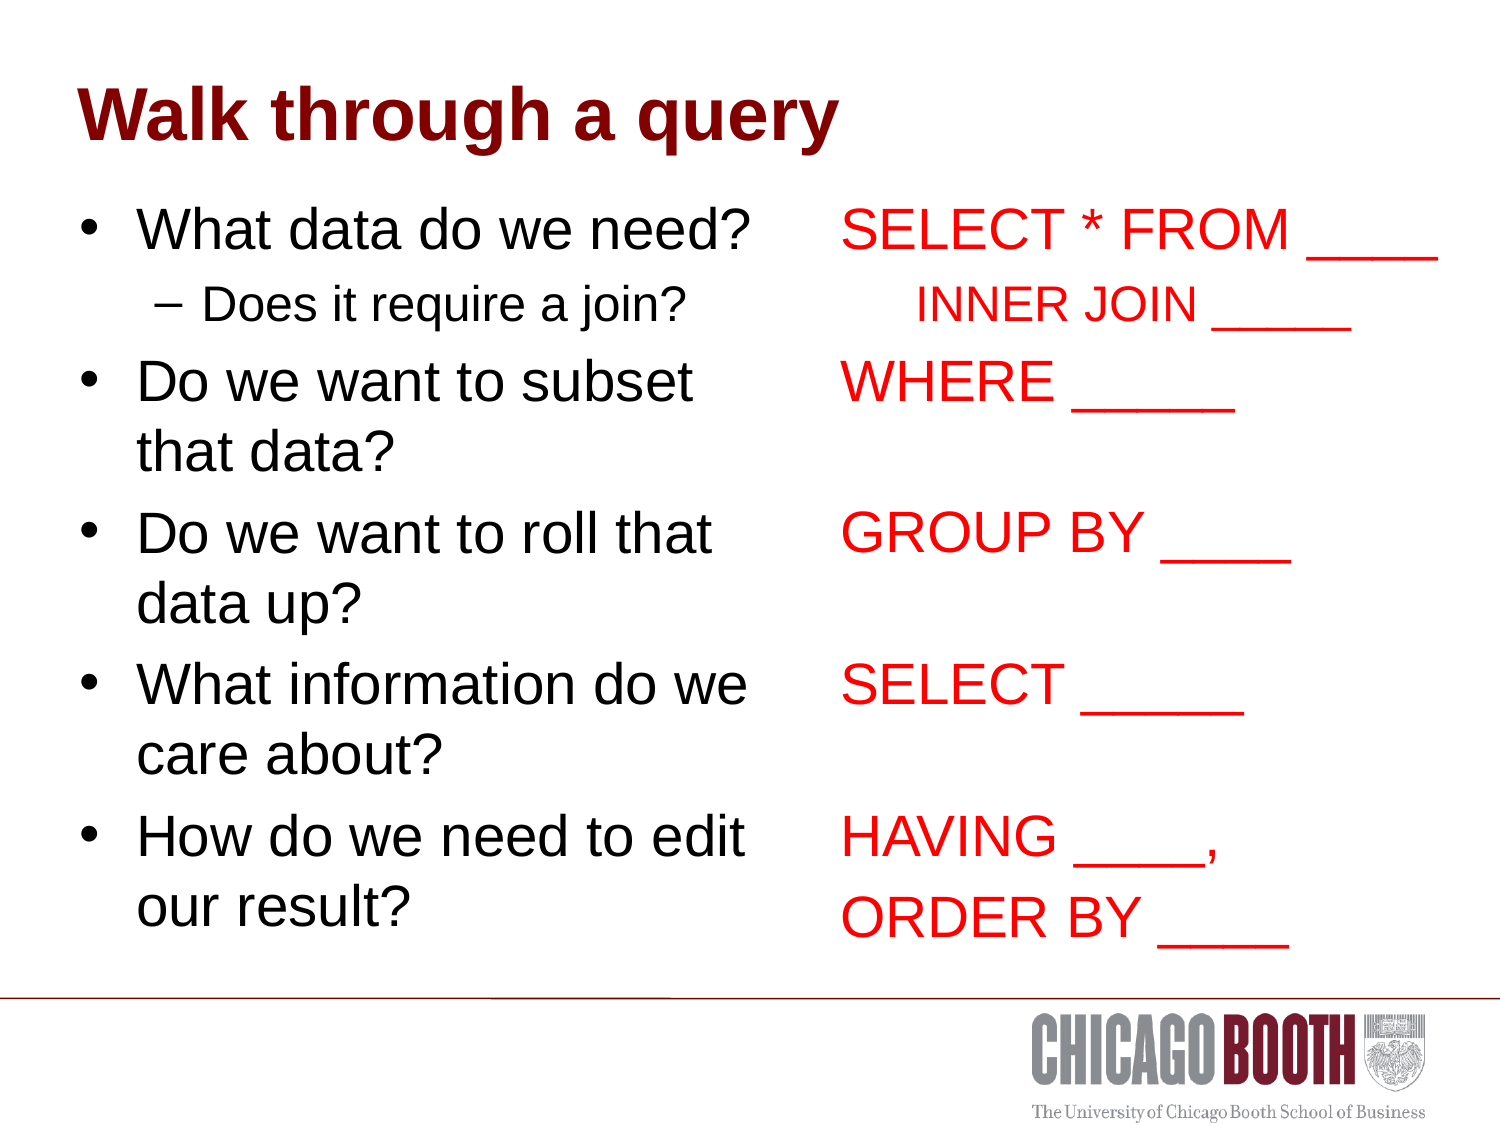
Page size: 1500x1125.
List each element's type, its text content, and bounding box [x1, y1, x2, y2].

title Walk through a query [62, 47, 1425, 173]
picture [1032, 1013, 1425, 1123]
list What data do we need? Does it require a join? Do we want to subset that data? Do we want to roll that data up? What information do we care about? How do we need to edit our result? [64, 183, 799, 949]
text_box SELECT * FROM ____ INNER JOIN _____ WHERE _____ GROUP BY ____ SELECT _____ HAVING ____, ORDER BY ____ [824, 183, 1500, 951]
